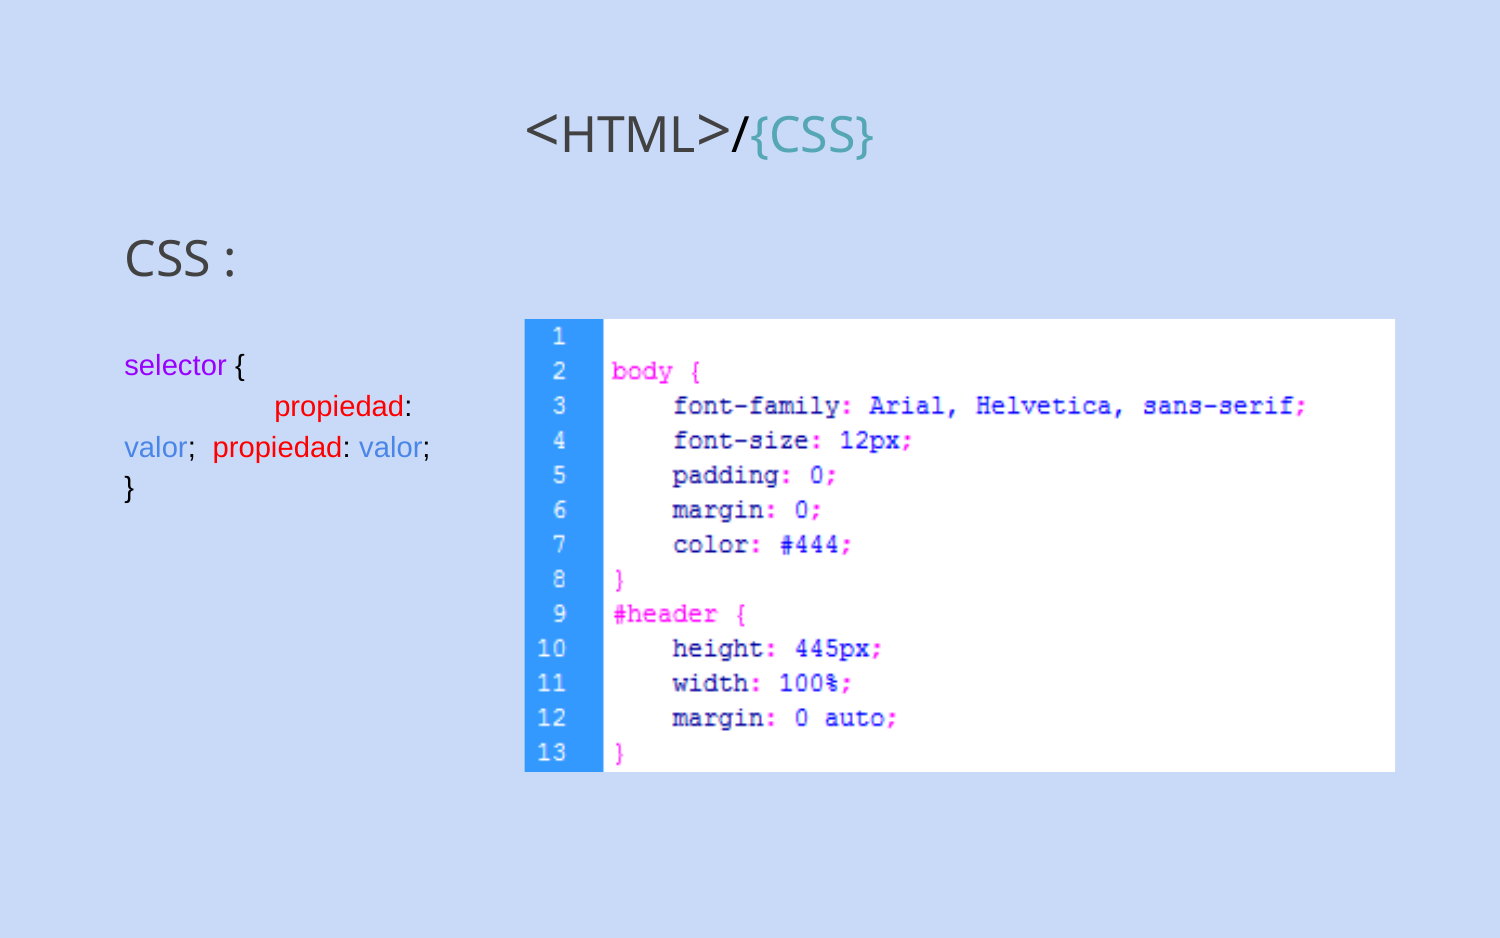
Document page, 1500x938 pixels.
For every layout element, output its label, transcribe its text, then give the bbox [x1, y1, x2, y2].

text_box CSS : [124, 226, 316, 288]
text_box <HTML>/{CSS} [524, 89, 976, 166]
text_box [524, 319, 1396, 772]
text_box selector { propiedad: valor; propiedad: valor; } [124, 340, 480, 630]
